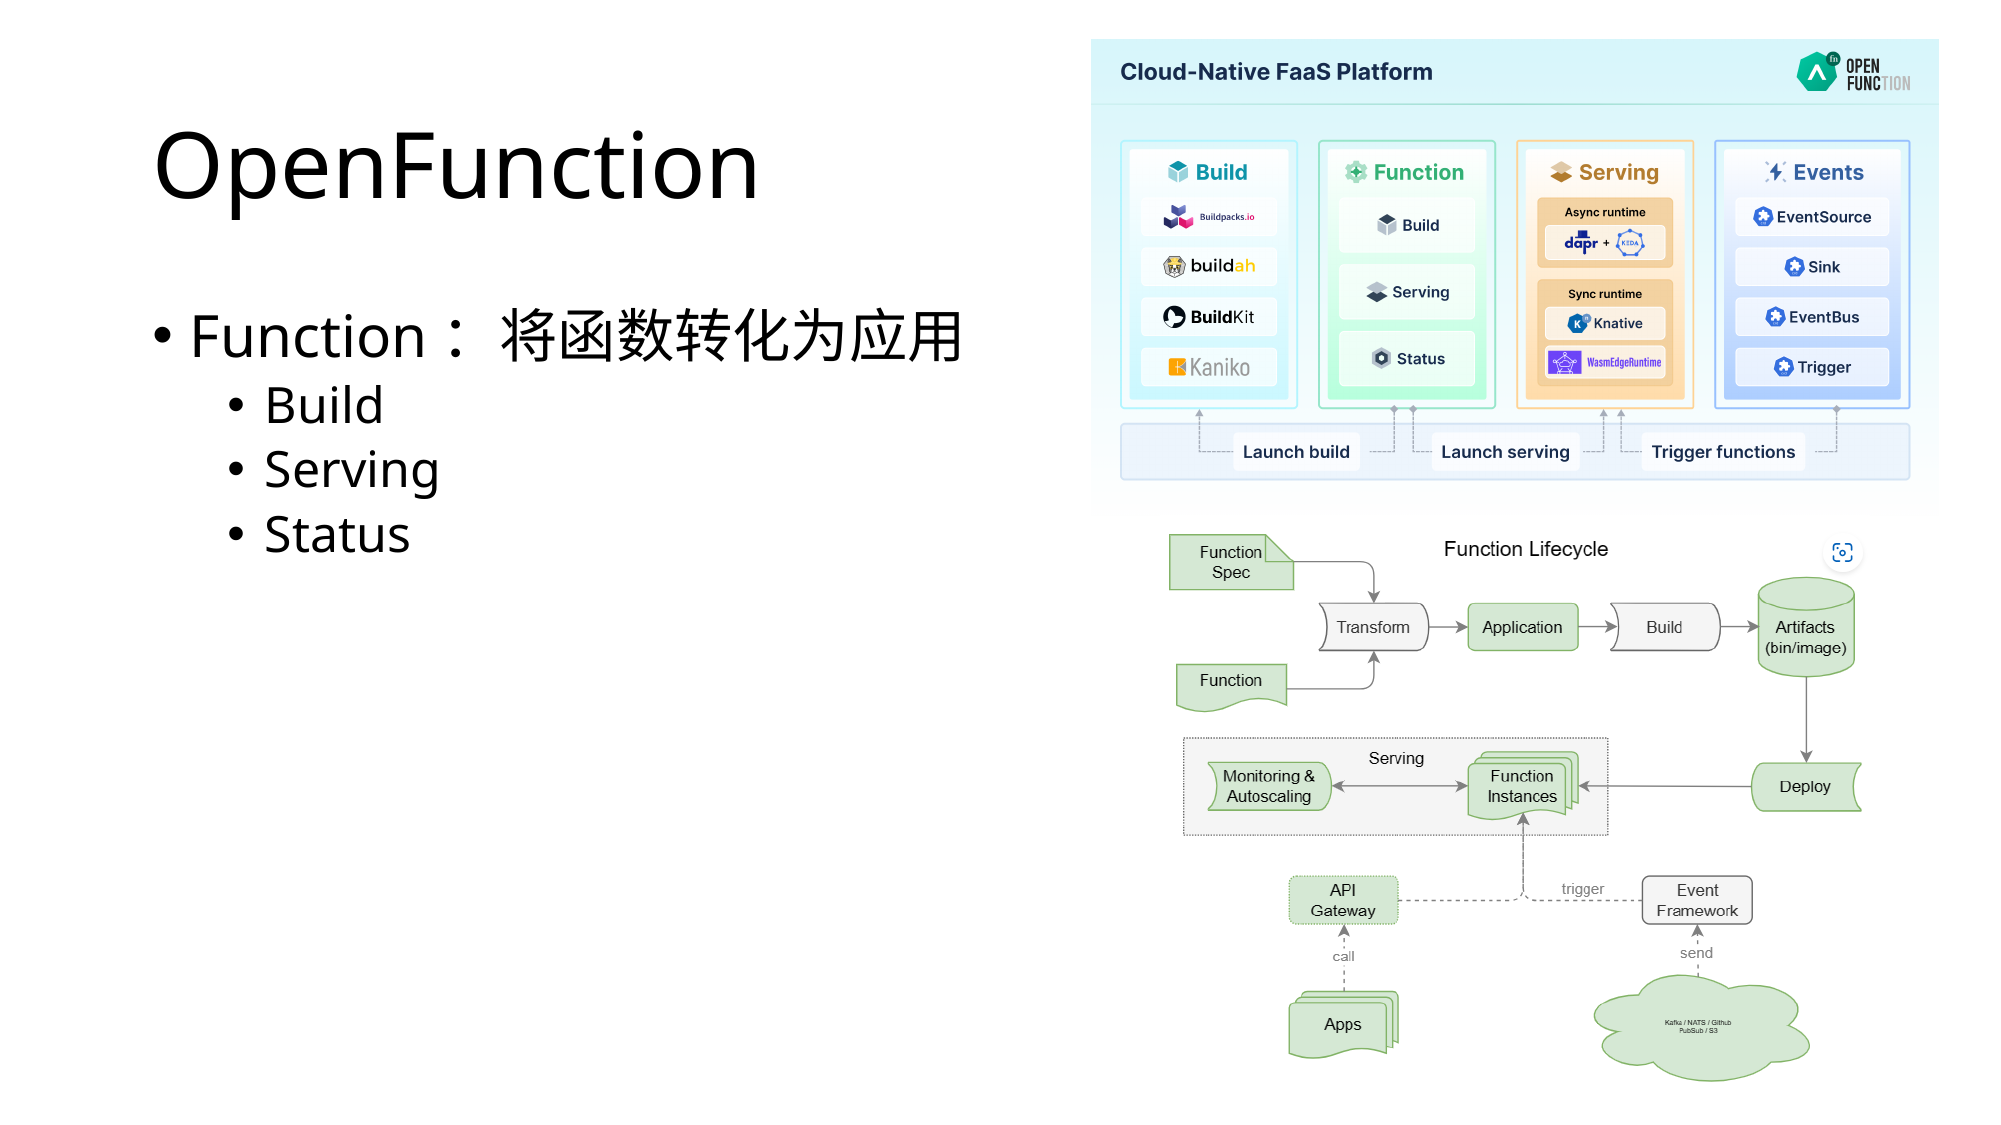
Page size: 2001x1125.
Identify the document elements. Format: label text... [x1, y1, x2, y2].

title OpenFunction [137, 59, 1091, 278]
picture [1091, 39, 1939, 1093]
list Function：将函数转化为应用 Build Serving Status [137, 299, 1130, 1014]
